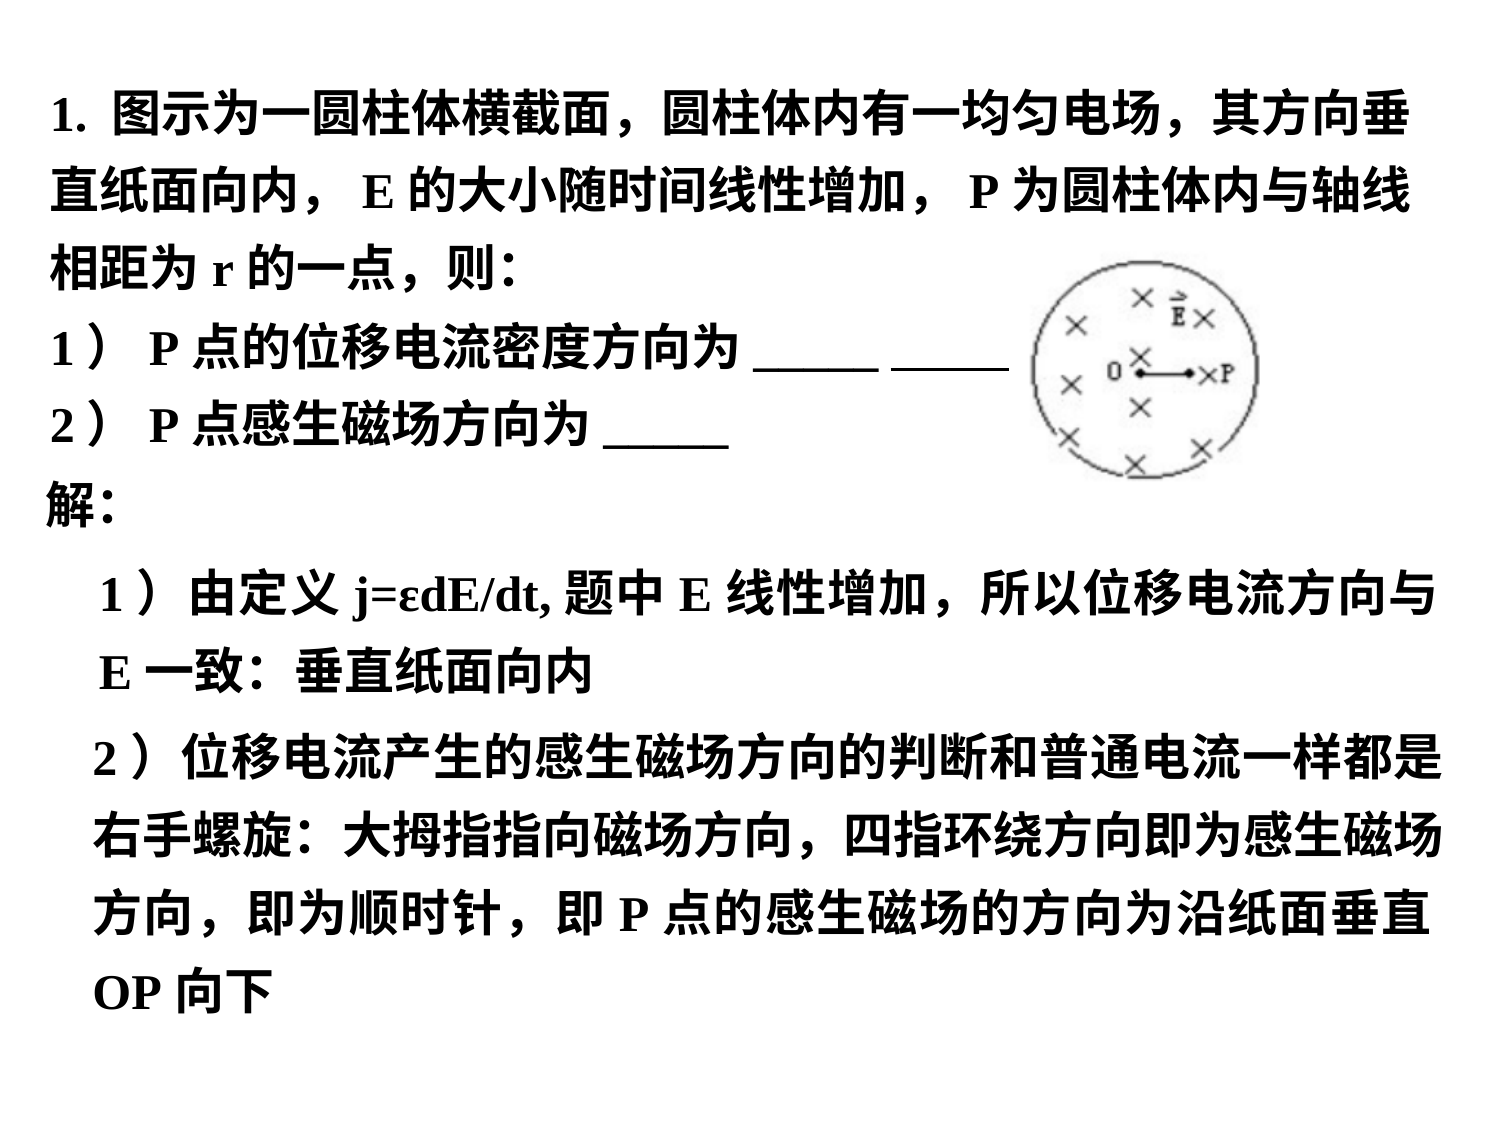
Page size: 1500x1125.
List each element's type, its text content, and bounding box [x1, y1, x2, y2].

picture [1009, 248, 1282, 515]
text_box 解： [30, 465, 125, 541]
text_box 1. 图示为一圆柱体横截面，圆柱体内有一均匀电场，其方向垂直纸面向内，E的大小随时间线性增加，P为圆柱体内与轴线相距为r的一点，则： 1）P点的位移电流密度方向为_____ 2）P点感生磁场方向为_____ [35, 55, 1430, 461]
text_box 2）位移电流产生的感生磁场方向的判断和普通电流一样都是右手螺旋：大拇指指向磁场方向，四指环绕方向即为感生磁场方向，即为顺时针，即P点的感生磁场的方向为沿纸面垂直OP向下 [77, 700, 1459, 1027]
text_box 1）由定义j=εdE/dt,题中E线性增加，所以位移电流方向与E一致：垂直纸面向内 [84, 536, 1466, 708]
